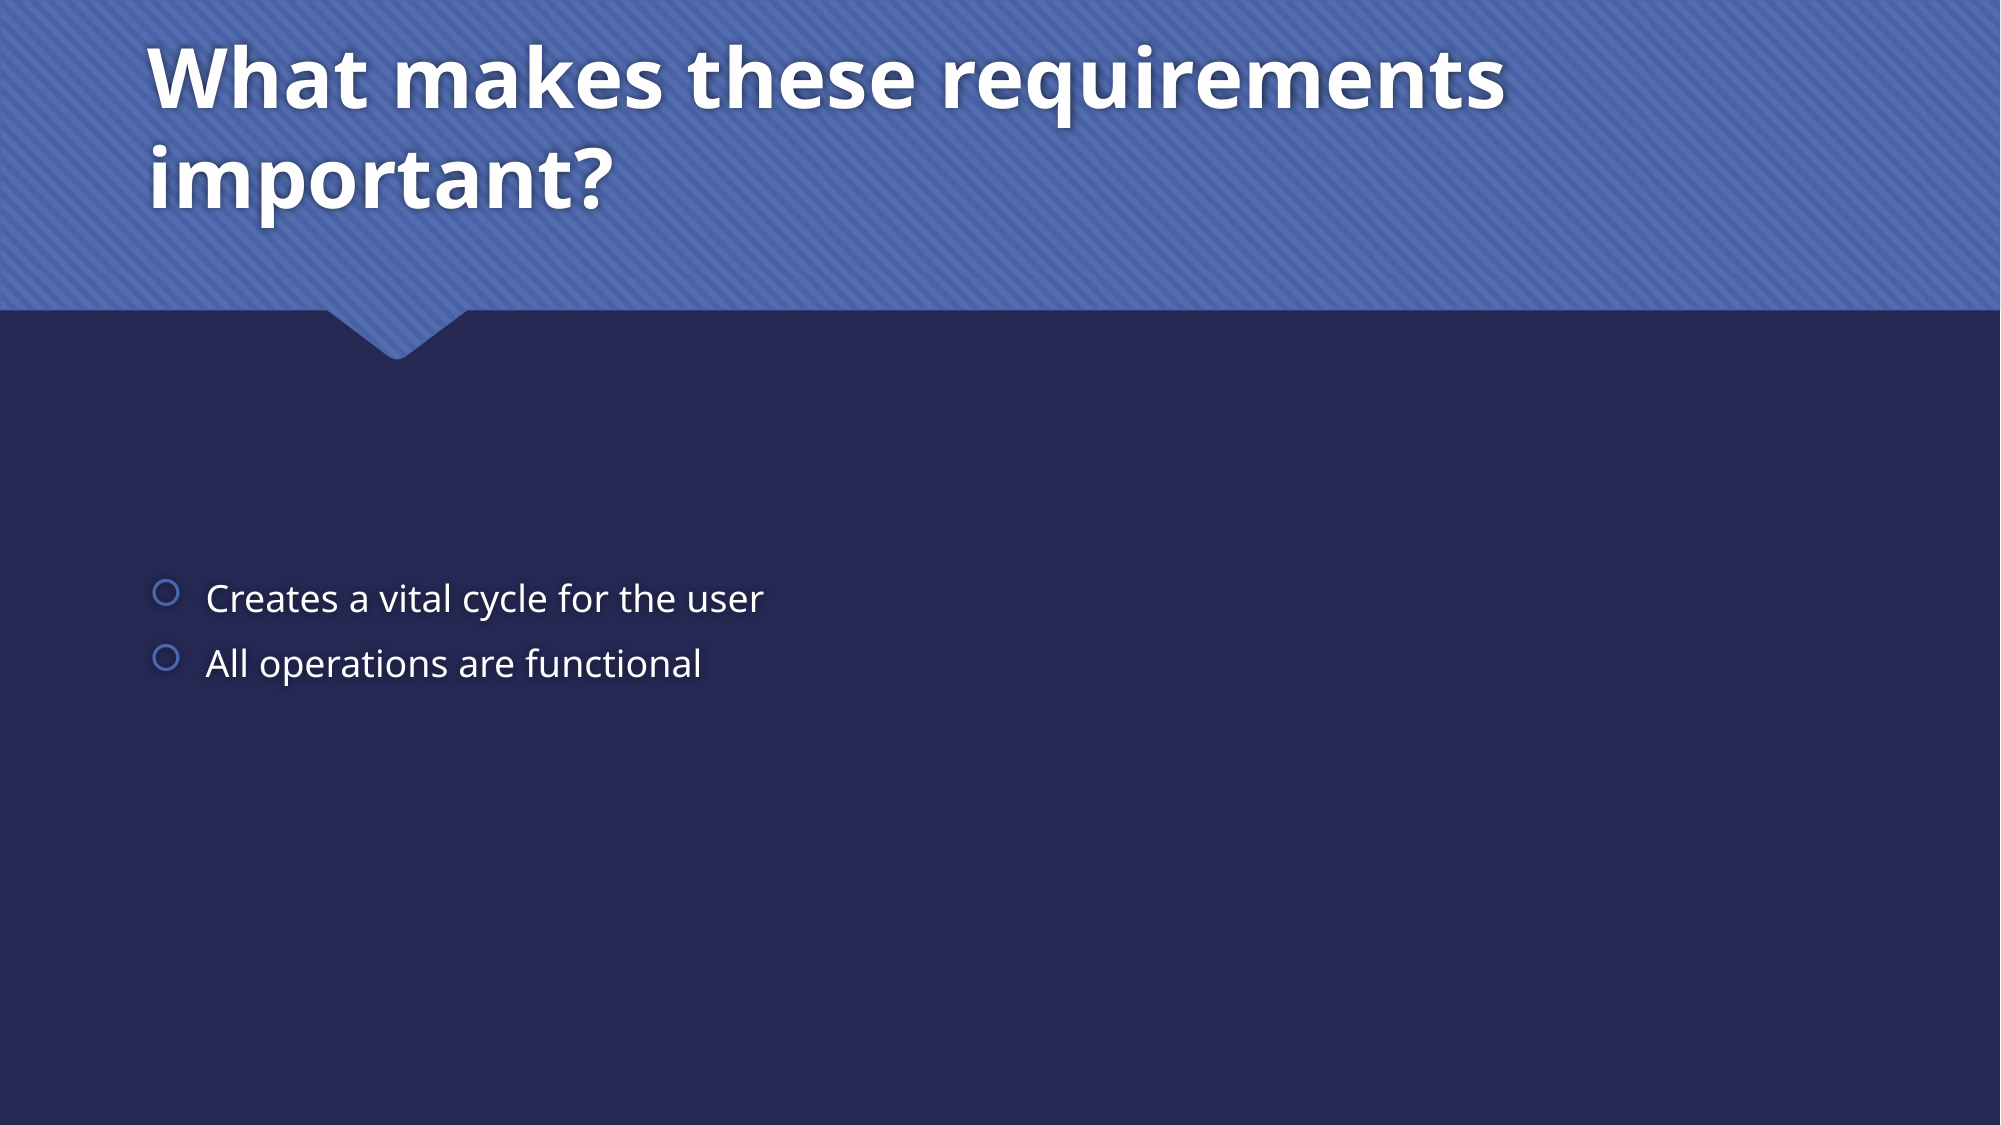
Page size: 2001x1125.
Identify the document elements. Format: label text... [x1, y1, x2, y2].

list Creates a vital cycle for the user All operations are functional [134, 364, 1866, 962]
title What makes these requirements important? [132, 73, 1868, 233]
